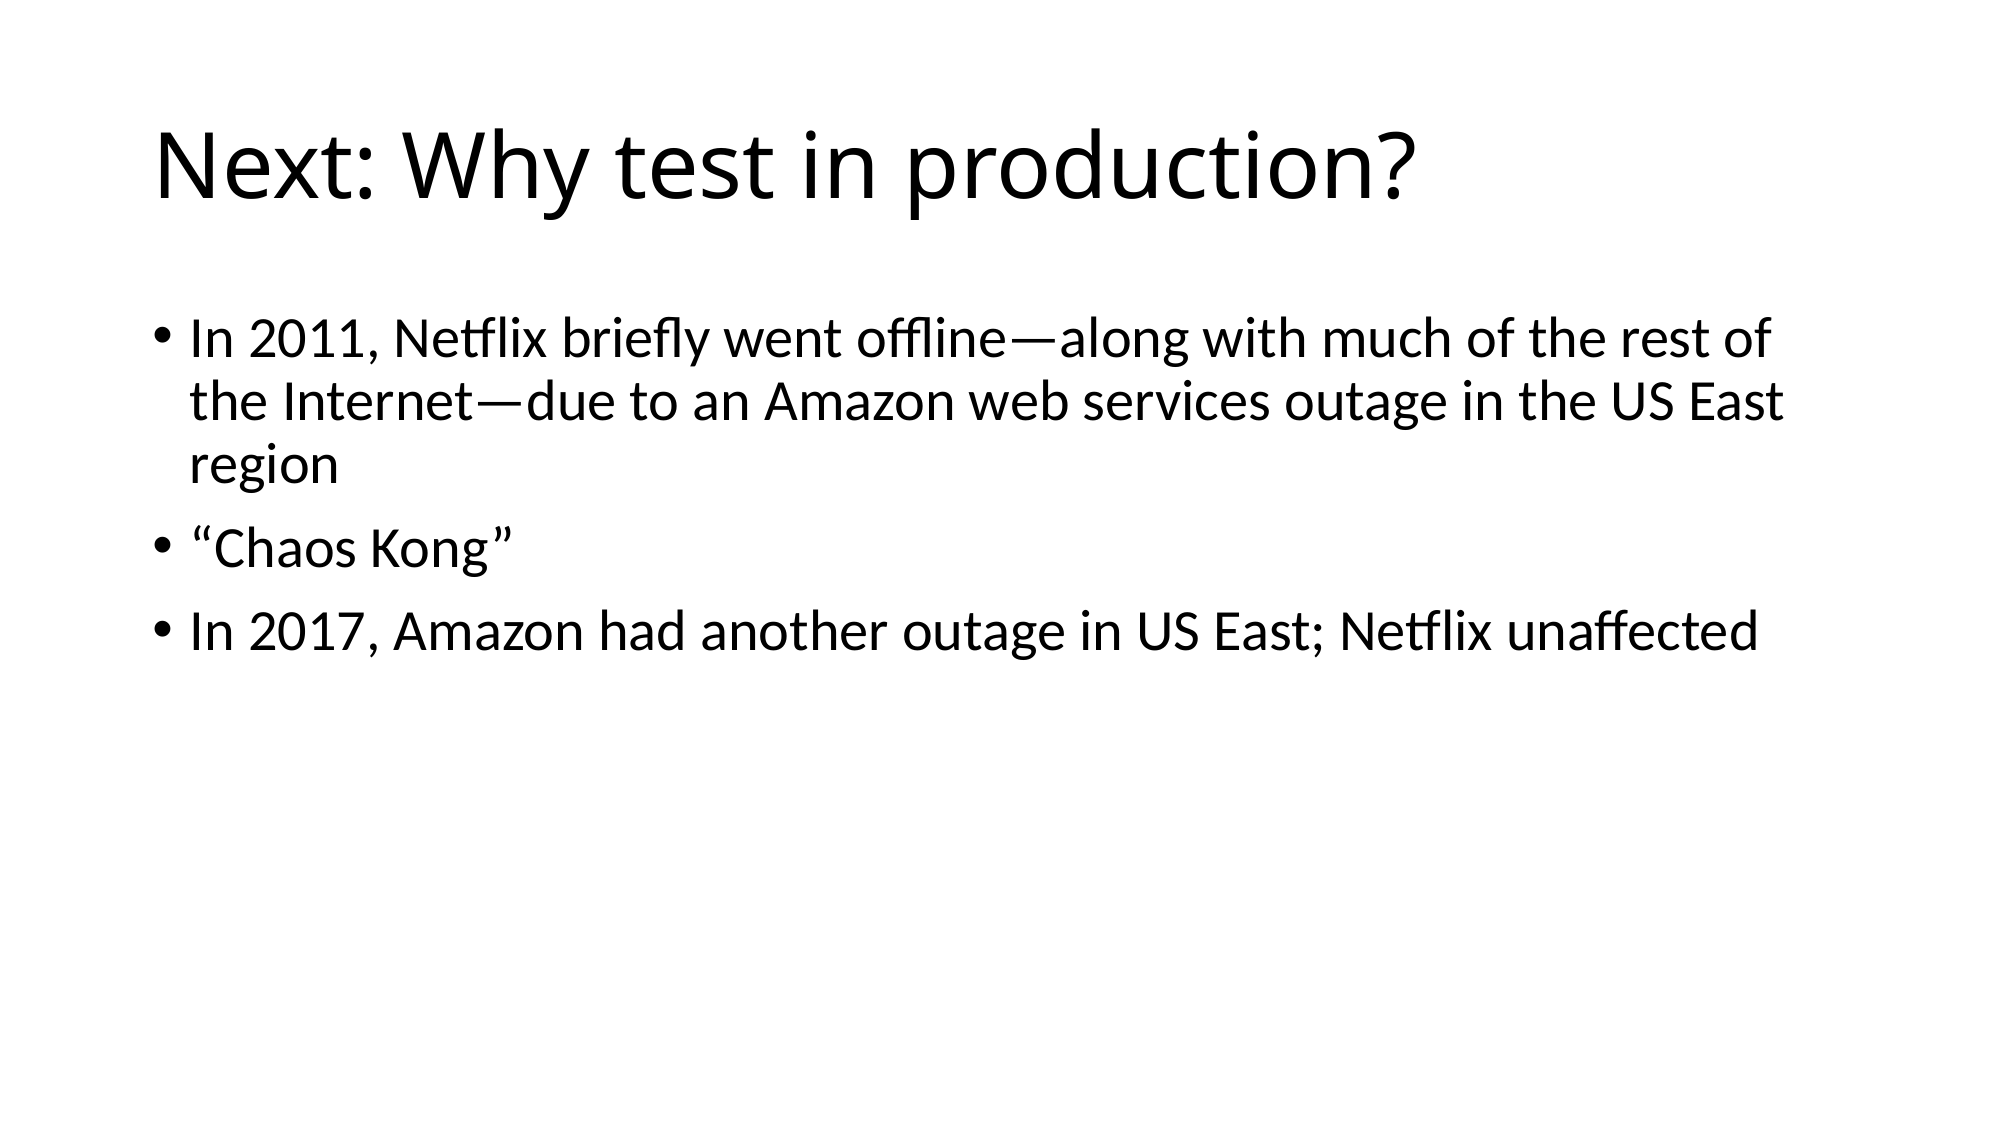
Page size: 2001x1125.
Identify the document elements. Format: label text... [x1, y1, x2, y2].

title Next: Why test in production? [137, 59, 1863, 278]
list In 2011, Netflix briefly went offline—along with much of the rest of the Internet—due to an Amazon web services outage in the US East region “Chaos Kong” In 2017, Amazon had another outage in US East; Netflix unaffected [137, 299, 1863, 1014]
